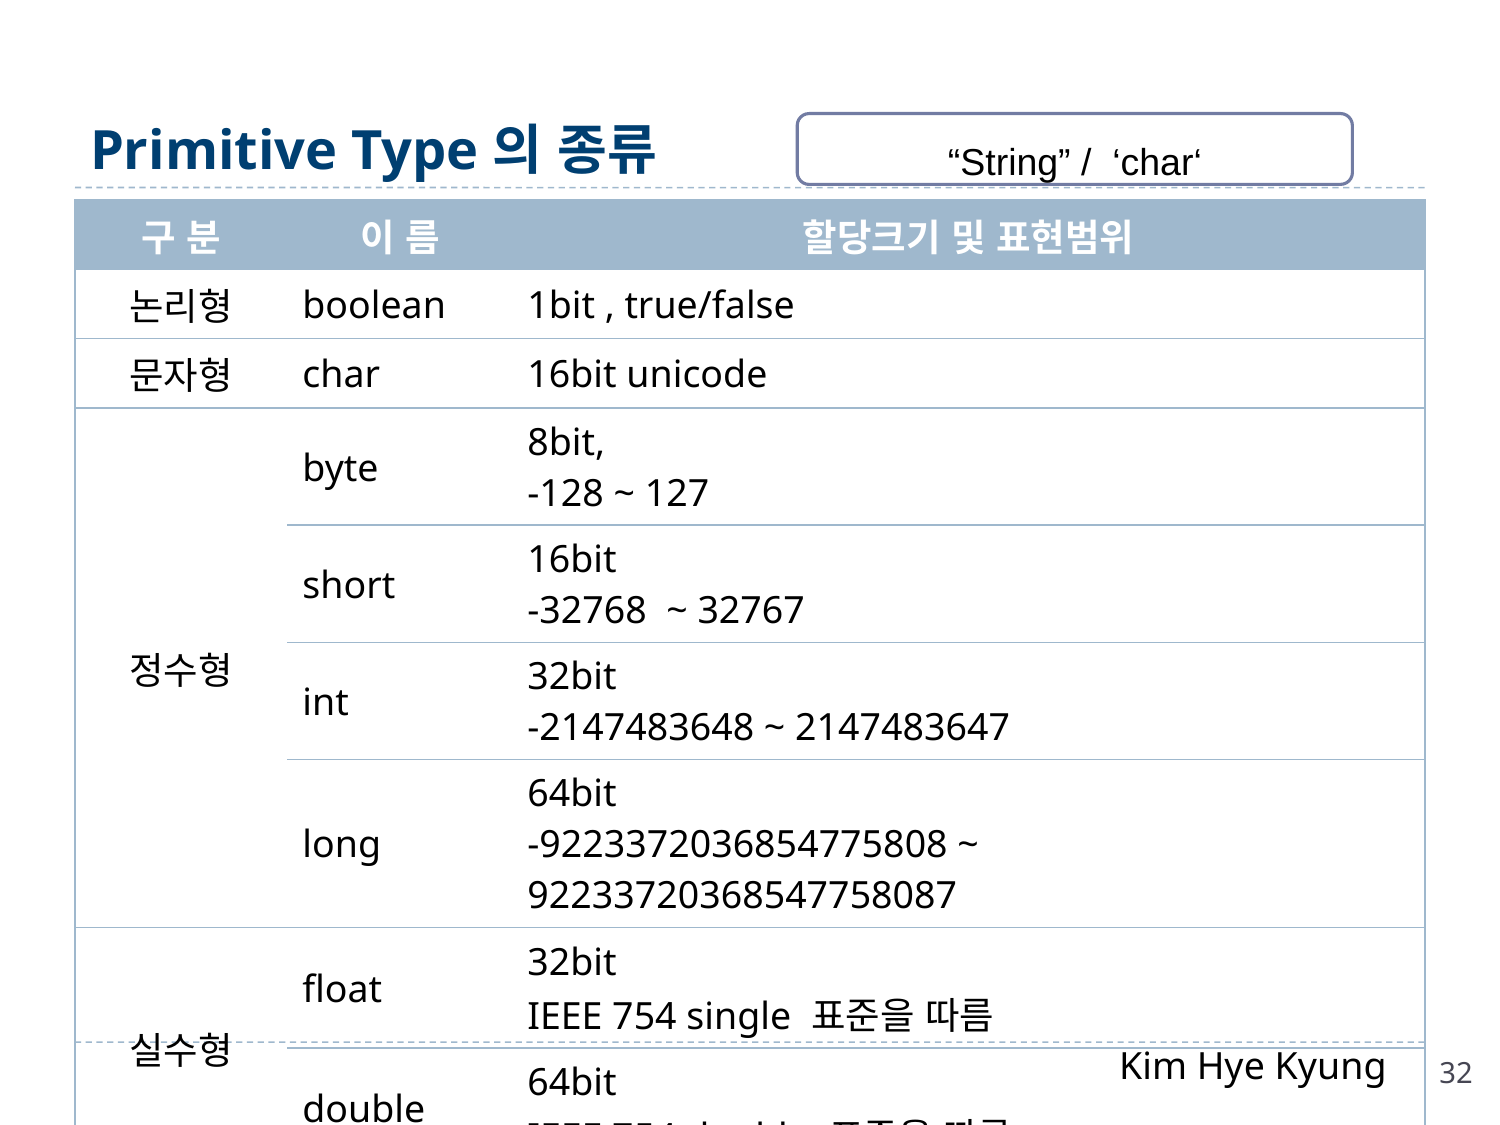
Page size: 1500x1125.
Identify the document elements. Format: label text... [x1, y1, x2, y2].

table_cell 실수형 [76, 928, 287, 1125]
table_cell 64bit IEEE 754 double 표준을 따름 [512, 1049, 1424, 1125]
table_cell float [287, 928, 512, 1047]
table_cell long [287, 760, 512, 927]
table_cell 32bit IEEE 754 single 표준을 따름 [512, 928, 1424, 1047]
table_cell 16bit unicode [512, 339, 1424, 407]
table_cell 논리형 [76, 270, 287, 338]
table_cell 정수형 [76, 409, 287, 927]
table_header 이 름 [287, 201, 512, 269]
table_cell byte [287, 409, 512, 524]
table_cell 1bit , true/false [512, 270, 1424, 338]
table_cell short [287, 526, 512, 642]
table_header 구 분 [76, 201, 287, 269]
table_cell int [287, 643, 512, 759]
title Primitive Type의 종류 [75, 24, 1425, 188]
table_cell 문자형 [76, 339, 287, 407]
table_cell double [287, 1049, 512, 1125]
table_header 할당크기 및 표현범위 [512, 201, 1424, 269]
table_cell char [287, 339, 512, 407]
table_cell 64bit -9223372036854775808 ~ 92233720368547758087 [512, 760, 1424, 927]
table_cell boolean [287, 270, 512, 338]
slide_number 32 [1424, 1046, 1500, 1107]
text_box “String” / ‘char‘ [795, 111, 1354, 186]
table_cell 32bit -2147483648 ~ 2147483647 [512, 643, 1424, 759]
table_cell 16bit -32768 ~ 32767 [512, 526, 1424, 642]
table_cell 8bit, -128 ~ 127 [512, 409, 1424, 524]
